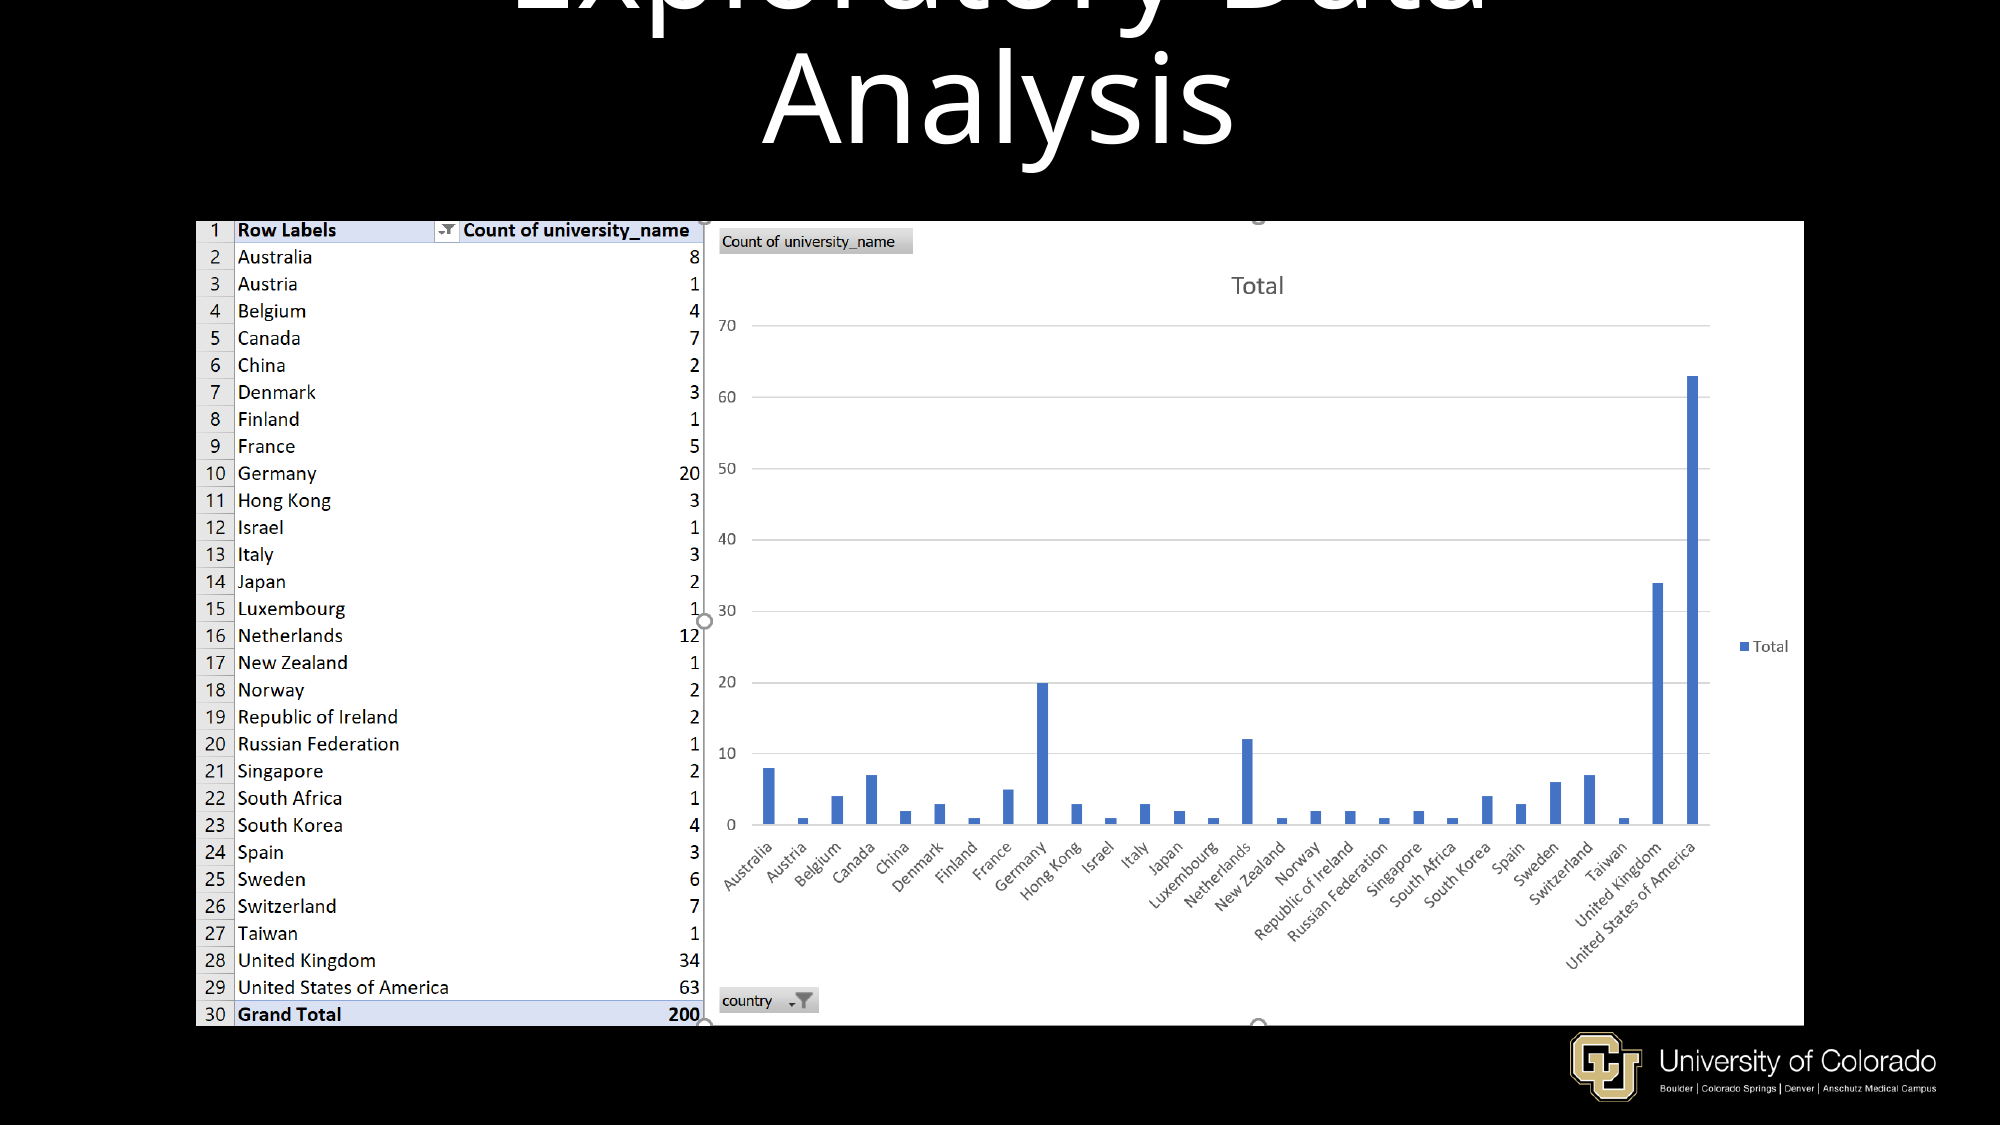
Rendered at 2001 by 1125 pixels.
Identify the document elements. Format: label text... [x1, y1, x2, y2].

title Exploratory Data Analysis [249, 0, 1750, 178]
picture [196, 221, 2000, 1125]
